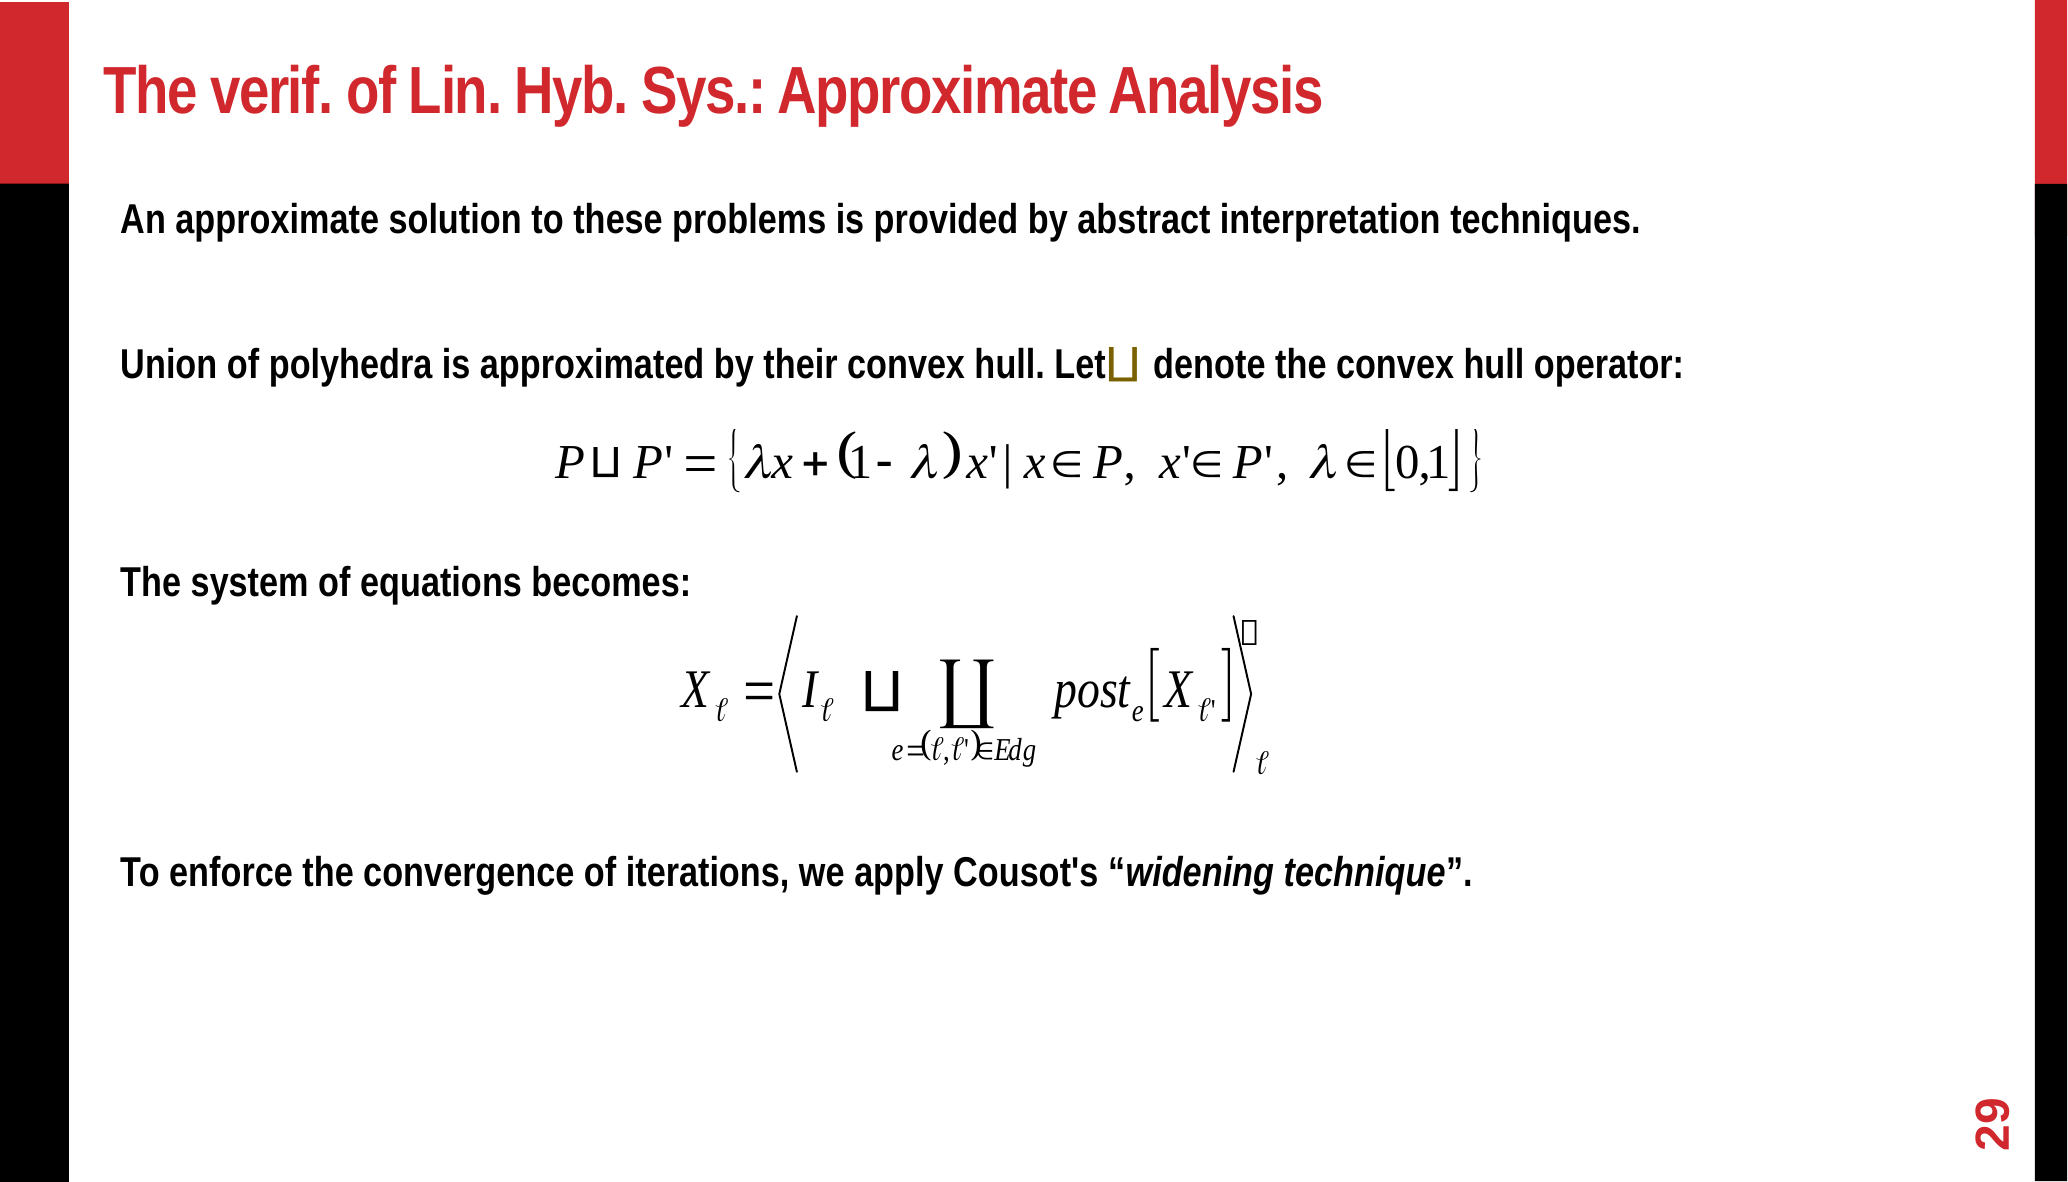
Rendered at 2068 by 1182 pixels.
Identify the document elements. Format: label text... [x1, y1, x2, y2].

title The verif. of Lin. Hyb. Sys.: Approximate Analysis [86, 26, 2016, 135]
list An approximate solution to these problems is provided by abstract interpretation techniques. Union of polyhedra is approximated by their convex hull. Let denote the convex hull operator: The system of equations becomes: To enforce the convergence of iterations, we apply Cousot's “widening technique”. [103, 183, 1999, 1056]
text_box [670, 602, 1292, 786]
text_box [545, 429, 1496, 500]
slide_number 29 [1963, 1046, 2016, 1169]
text_box Π [1108, 329, 1156, 405]
